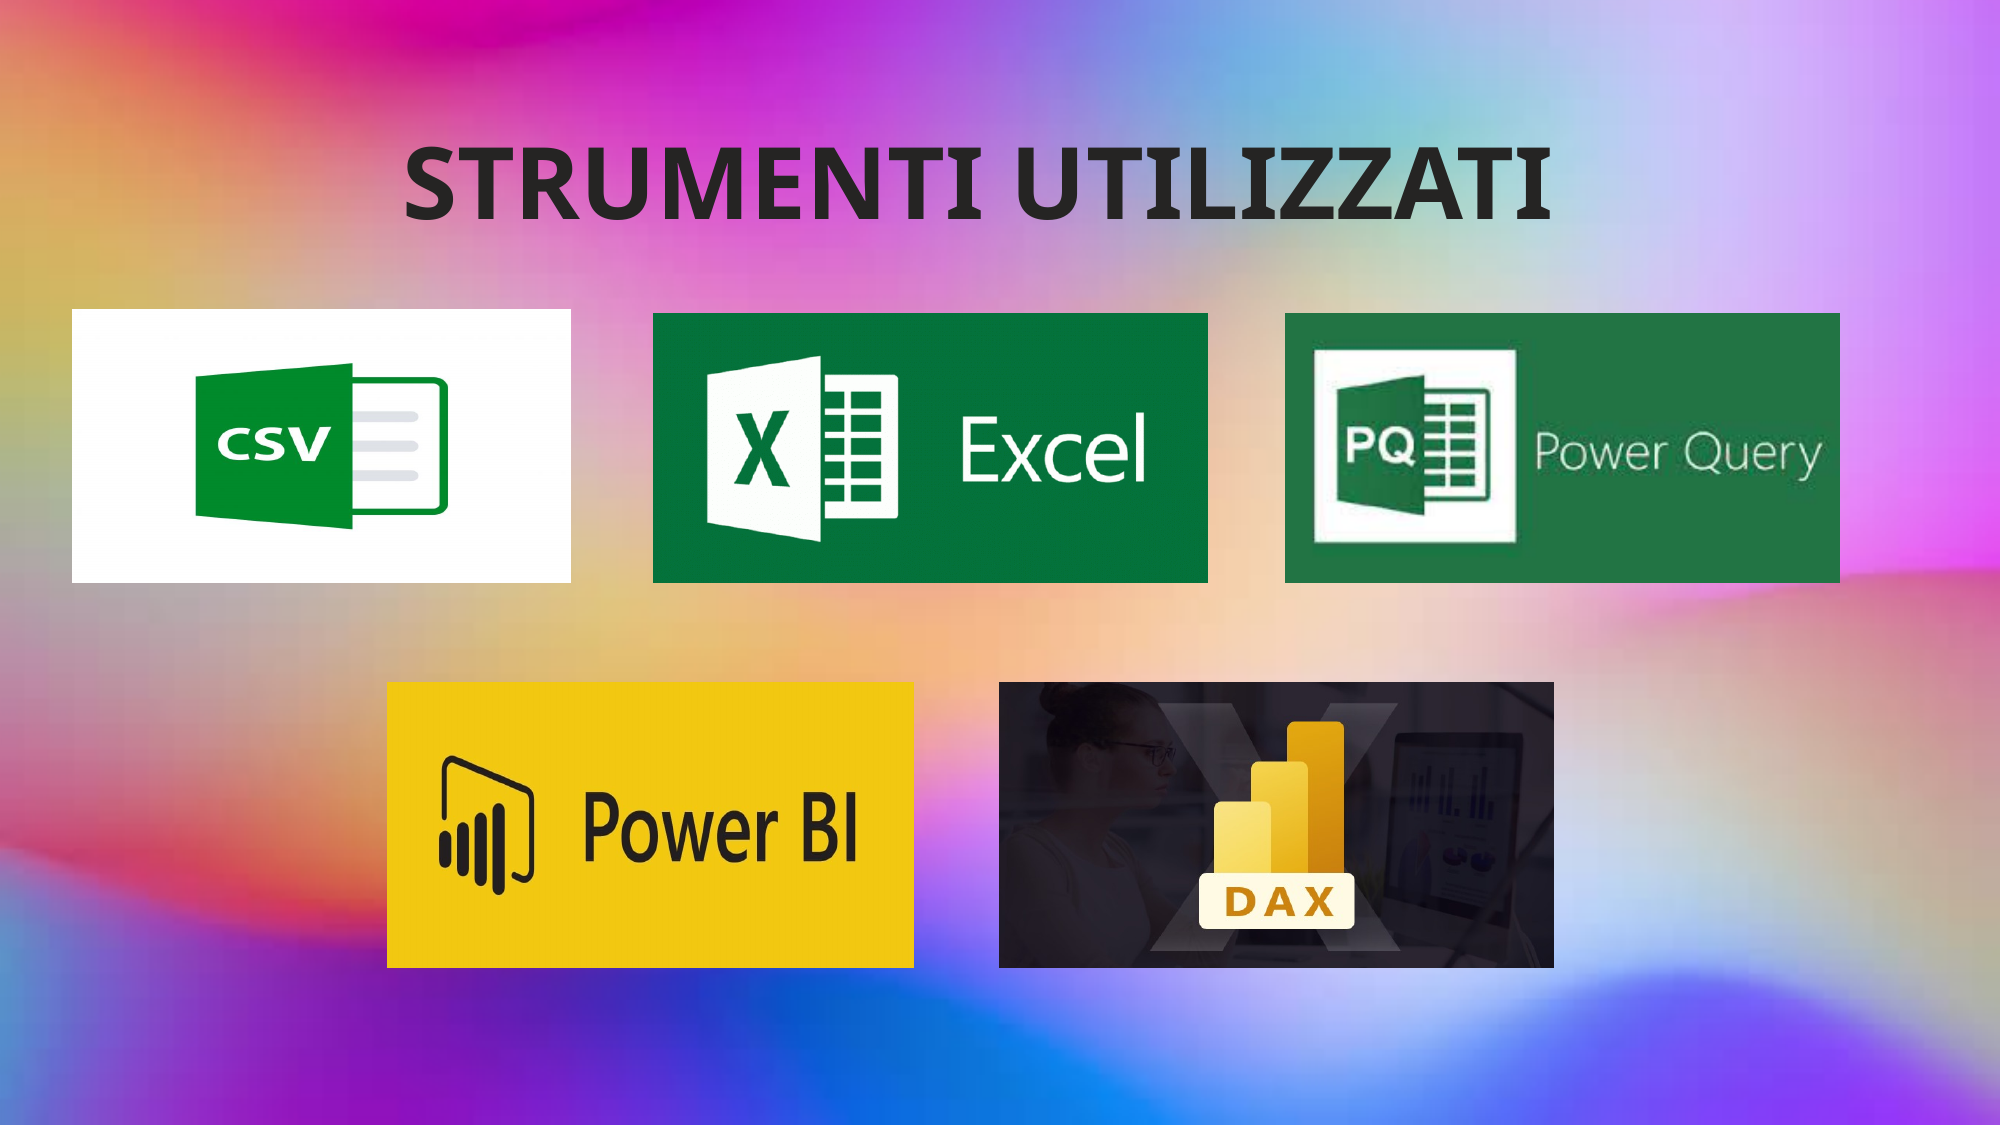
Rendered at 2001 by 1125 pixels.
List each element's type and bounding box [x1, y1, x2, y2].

picture [0, 0, 2000, 1125]
list [653, 313, 1208, 584]
